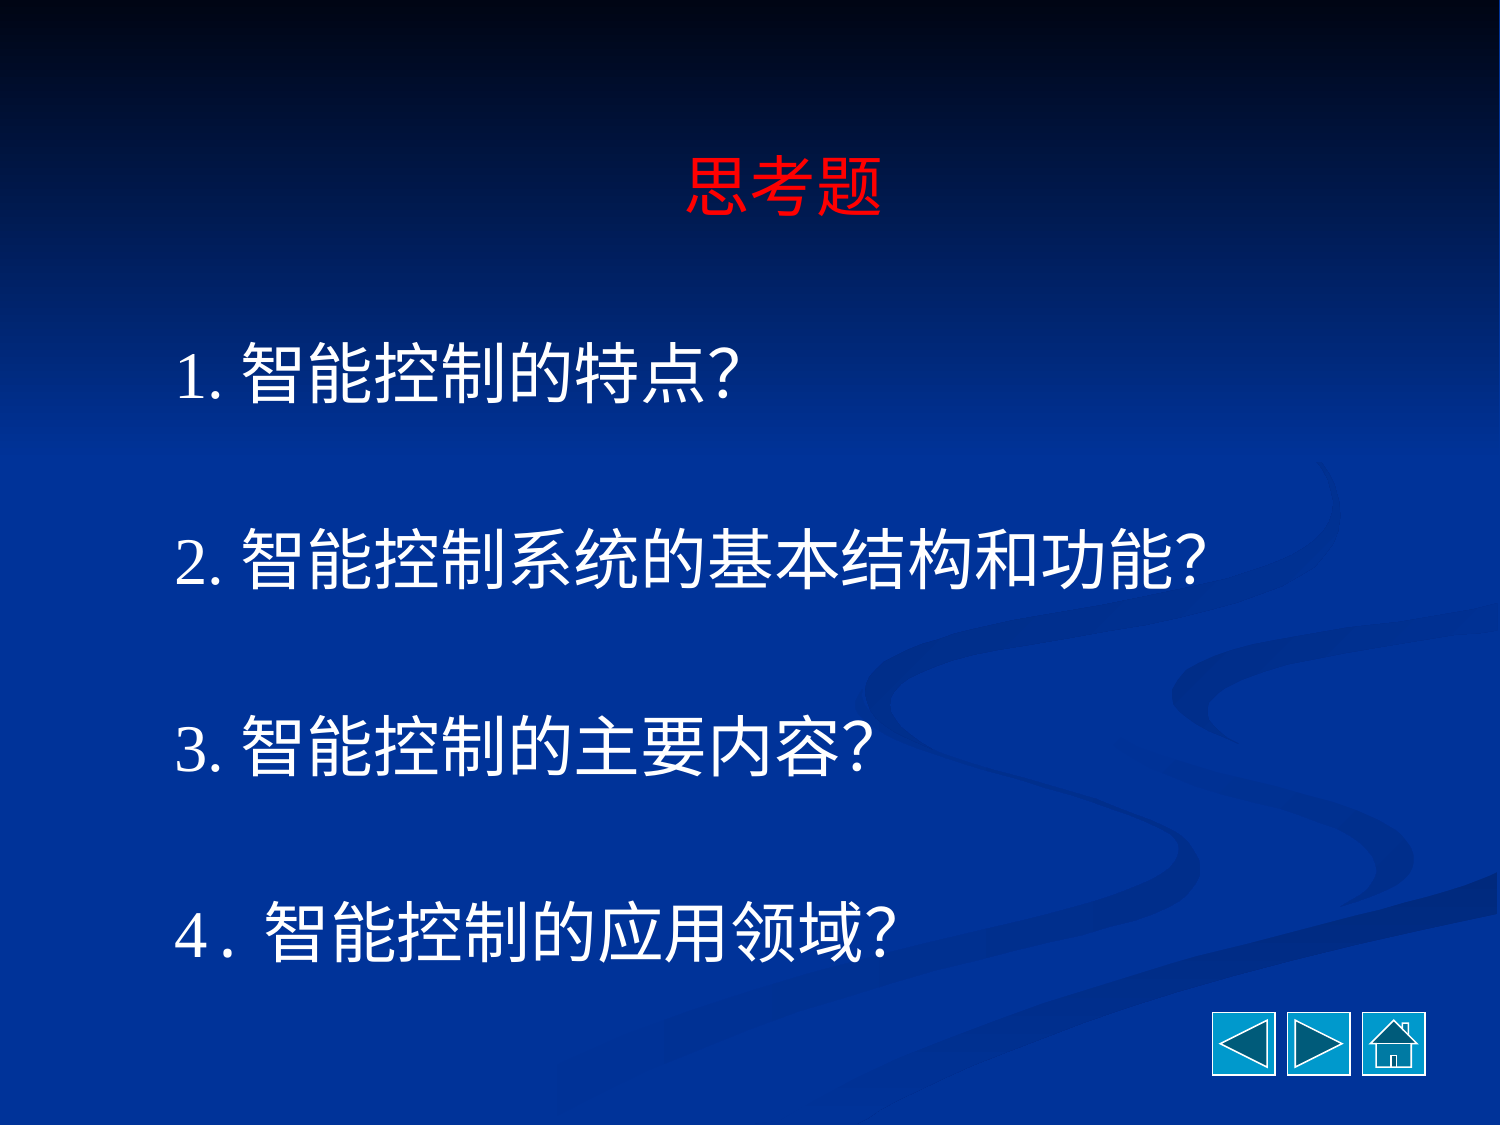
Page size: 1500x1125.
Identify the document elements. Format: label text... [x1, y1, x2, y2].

text_box 思考题 1.智能控制的特点？ 2.智能控制系统的基本结构和功能？ 3.智能控制的主要内容？ 4.智能控制的应用领域？ [159, 137, 1408, 976]
